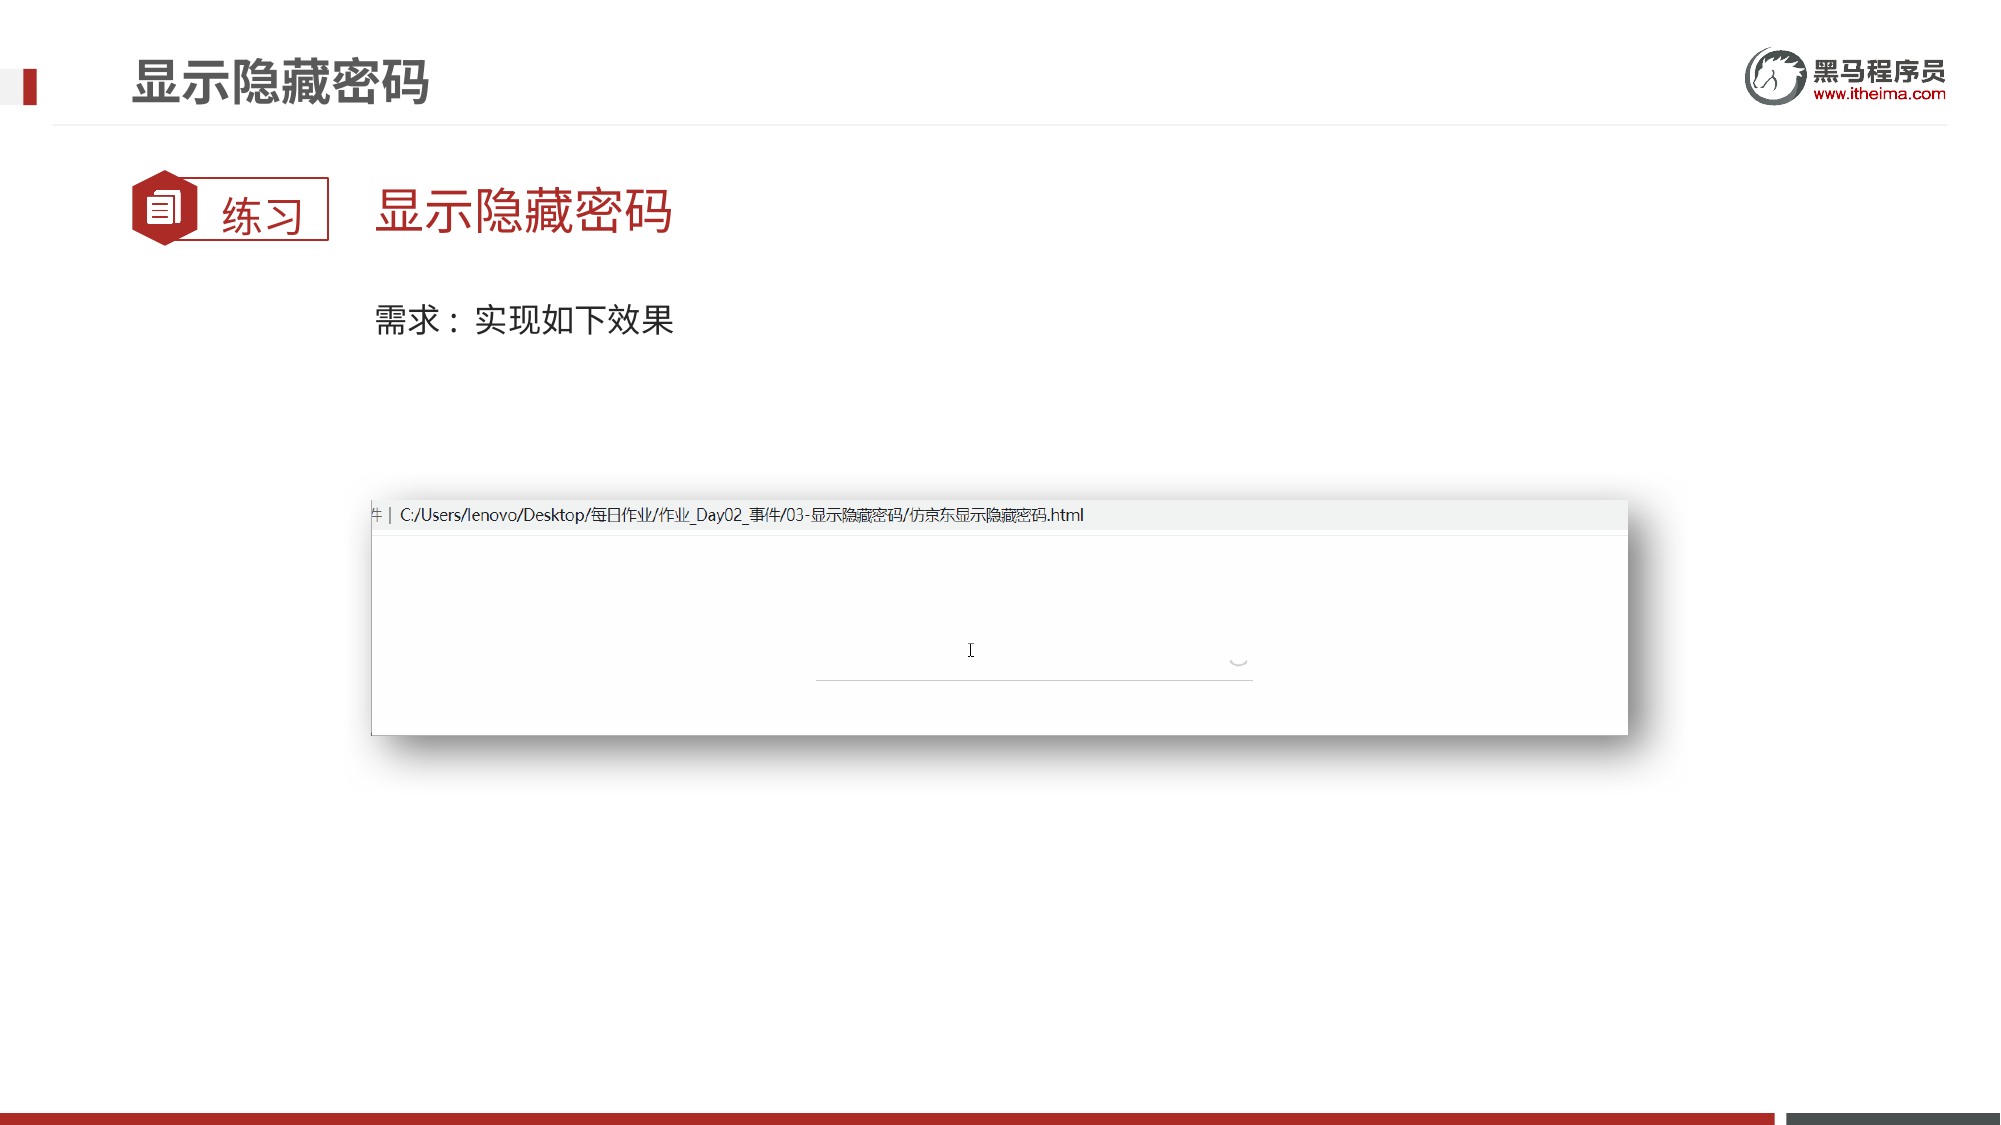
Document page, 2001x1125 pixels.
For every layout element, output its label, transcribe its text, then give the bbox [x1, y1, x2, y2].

picture [147, 190, 181, 224]
title 显示隐藏密码 [116, 38, 1556, 124]
picture [1744, 46, 1946, 106]
list 显示隐藏密码 [360, 166, 1872, 252]
picture [371, 499, 1629, 736]
list 需求: 实现如下效果 [360, 271, 1872, 964]
